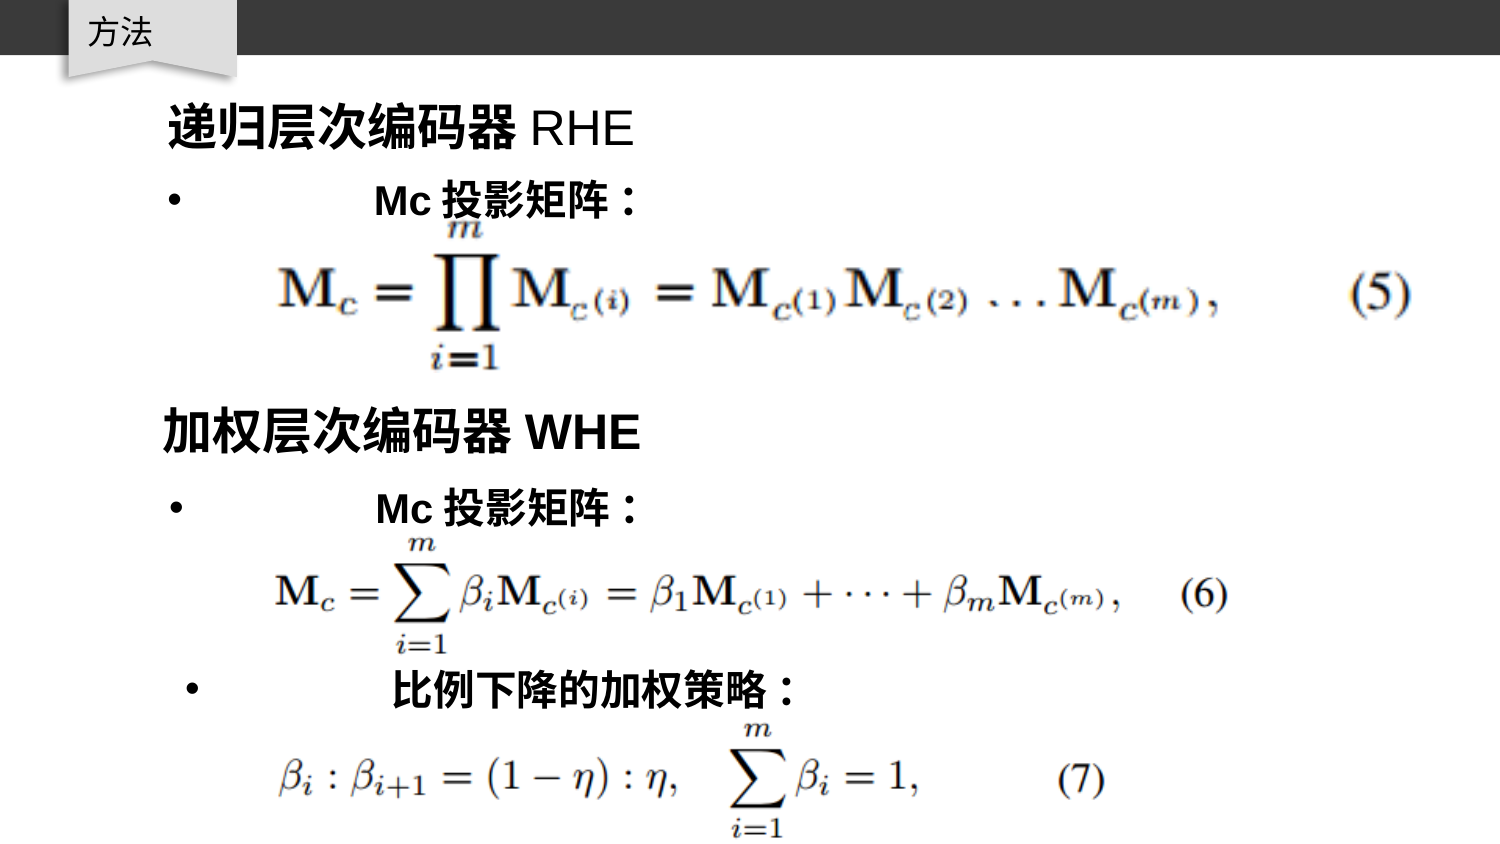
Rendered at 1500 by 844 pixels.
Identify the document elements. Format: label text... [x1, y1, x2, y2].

text_box Mc投影矩阵 ： [152, 166, 1387, 232]
text_box 递归层次编码器RHE [152, 88, 1387, 166]
text_box 比例下降的加权策略 ： [170, 656, 1404, 721]
text_box 加权层次编码器WHE [147, 391, 1382, 517]
text_box Mc投影矩阵 ： [154, 474, 1388, 540]
picture [271, 721, 1117, 841]
picture [271, 529, 1229, 657]
text_box 方法 [72, 3, 262, 59]
picture [184, 214, 1439, 373]
